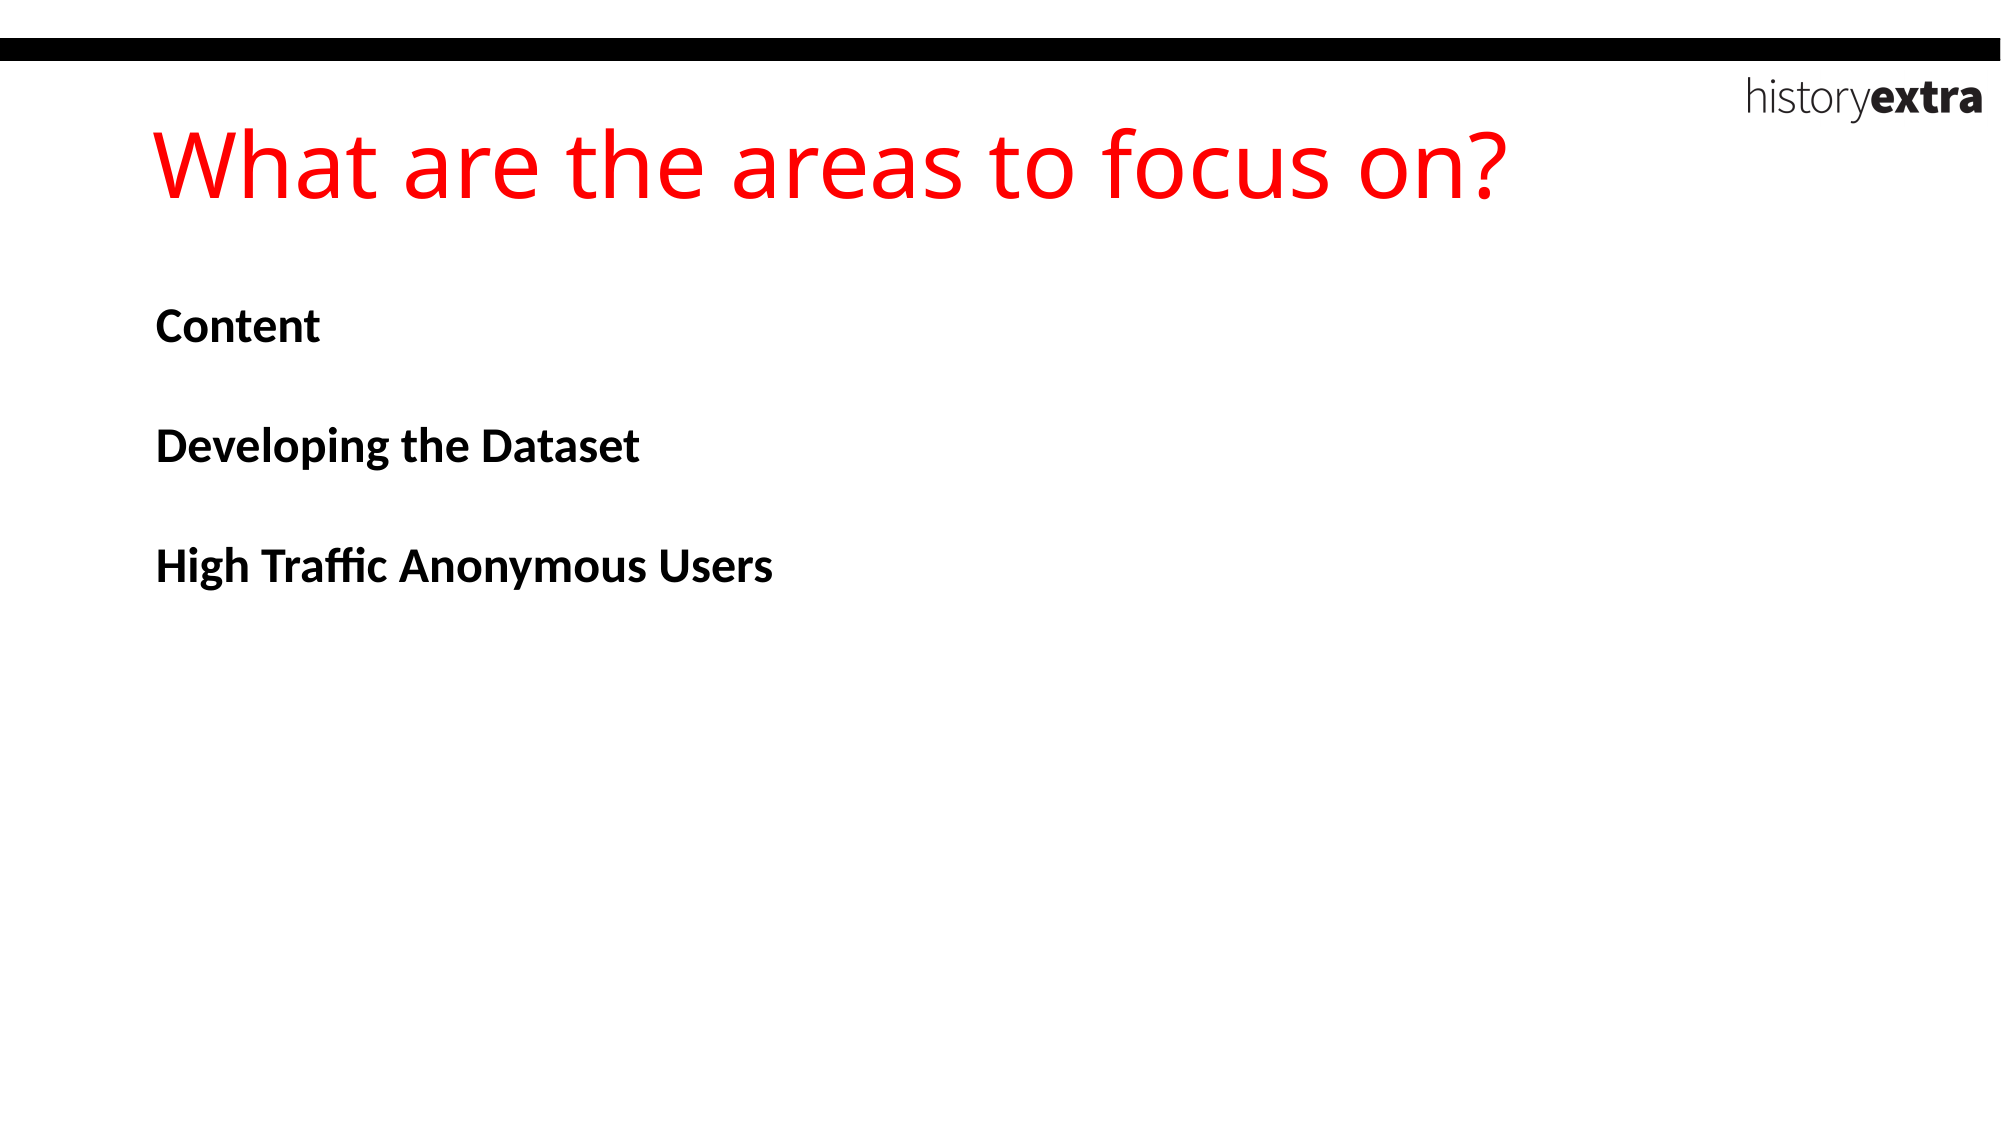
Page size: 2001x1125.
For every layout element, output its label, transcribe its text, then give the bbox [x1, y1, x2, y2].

picture [1863, 70, 1988, 127]
text_box Content Developing the Dataset High Traffic Anonymous Users [141, 285, 789, 601]
title What are the areas to focus on? [137, 59, 1863, 278]
